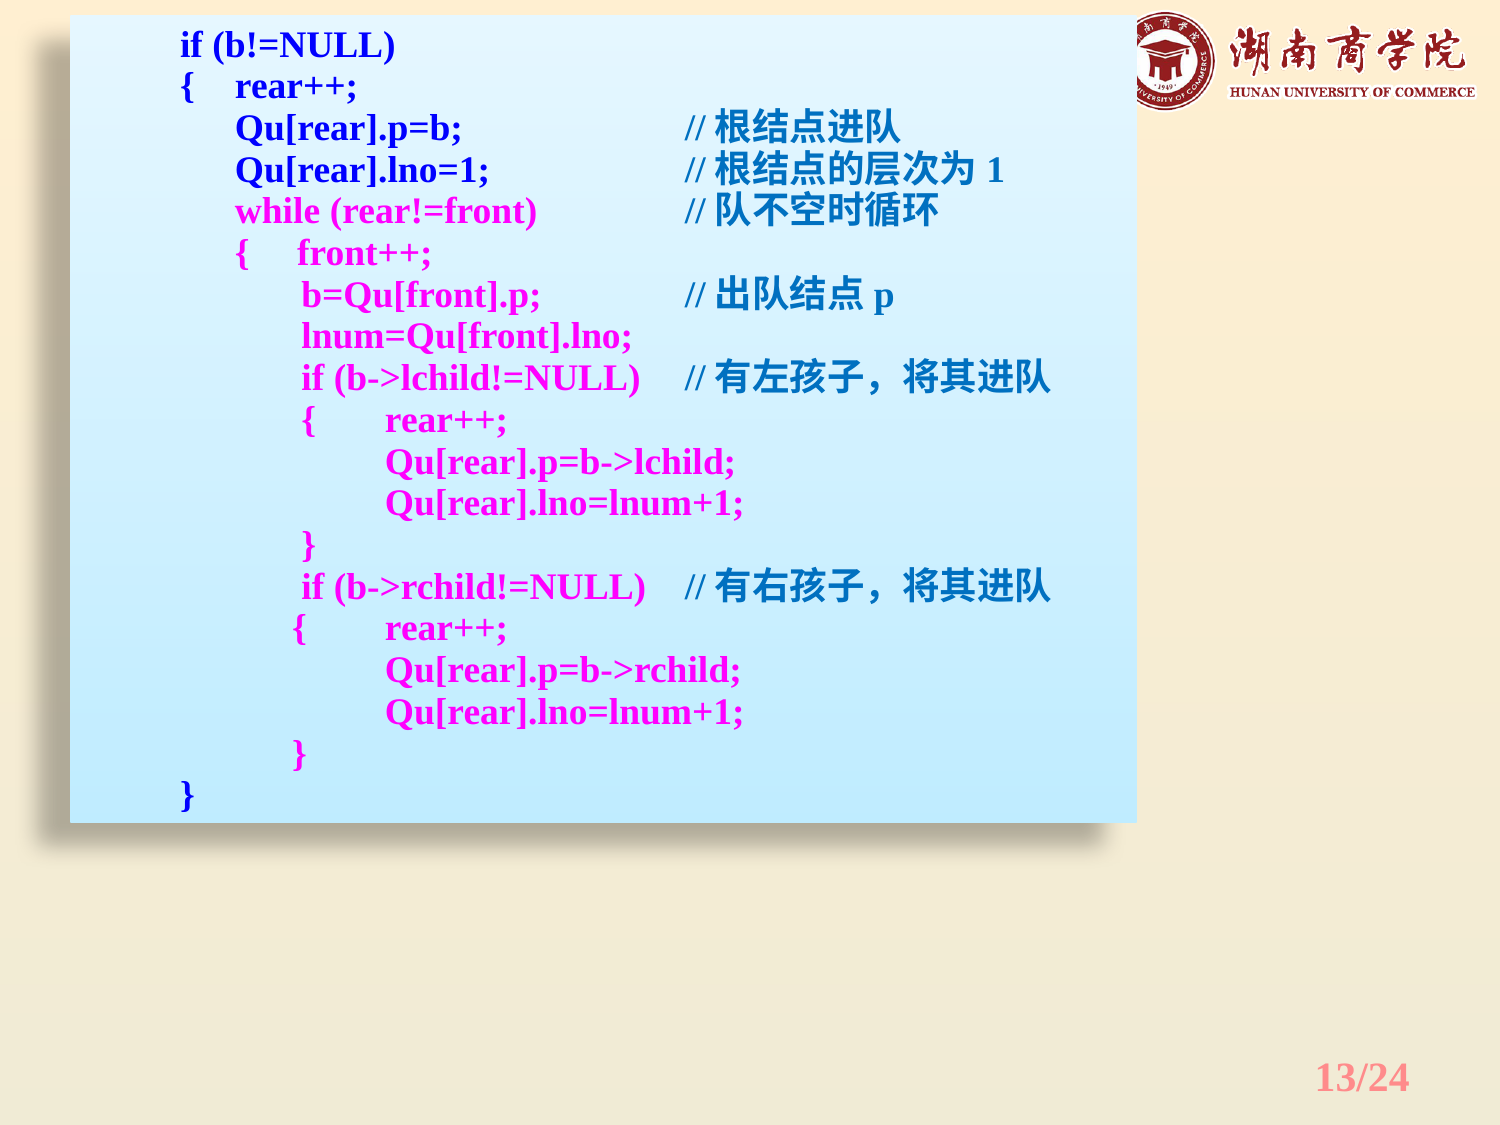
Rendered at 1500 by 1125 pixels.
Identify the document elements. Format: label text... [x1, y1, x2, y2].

picture [1086, 3, 1500, 116]
text_box if (b!=NULL) { rear++; Qu[rear].p=b; //根结点进队 Qu[rear].lno=1; //根结点的层次为1 while (rear!=front) //队不空时循环 { front++; b=Qu[front].p; //出队结点p lnum=Qu[front].lno; if (b->lchild!=NULL) //有左孩子，将其进队 { rear++; Qu[rear].p=b->lchild; Qu[rear].lno=lnum+1; } if (b->rchild!=NULL) //有右孩子，将其进队 { rear++; Qu[rear].p=b->rchild; Qu[rear].lno=lnum+1; } } [70, 15, 1137, 823]
slide_number 13/24 [1074, 1042, 1425, 1103]
